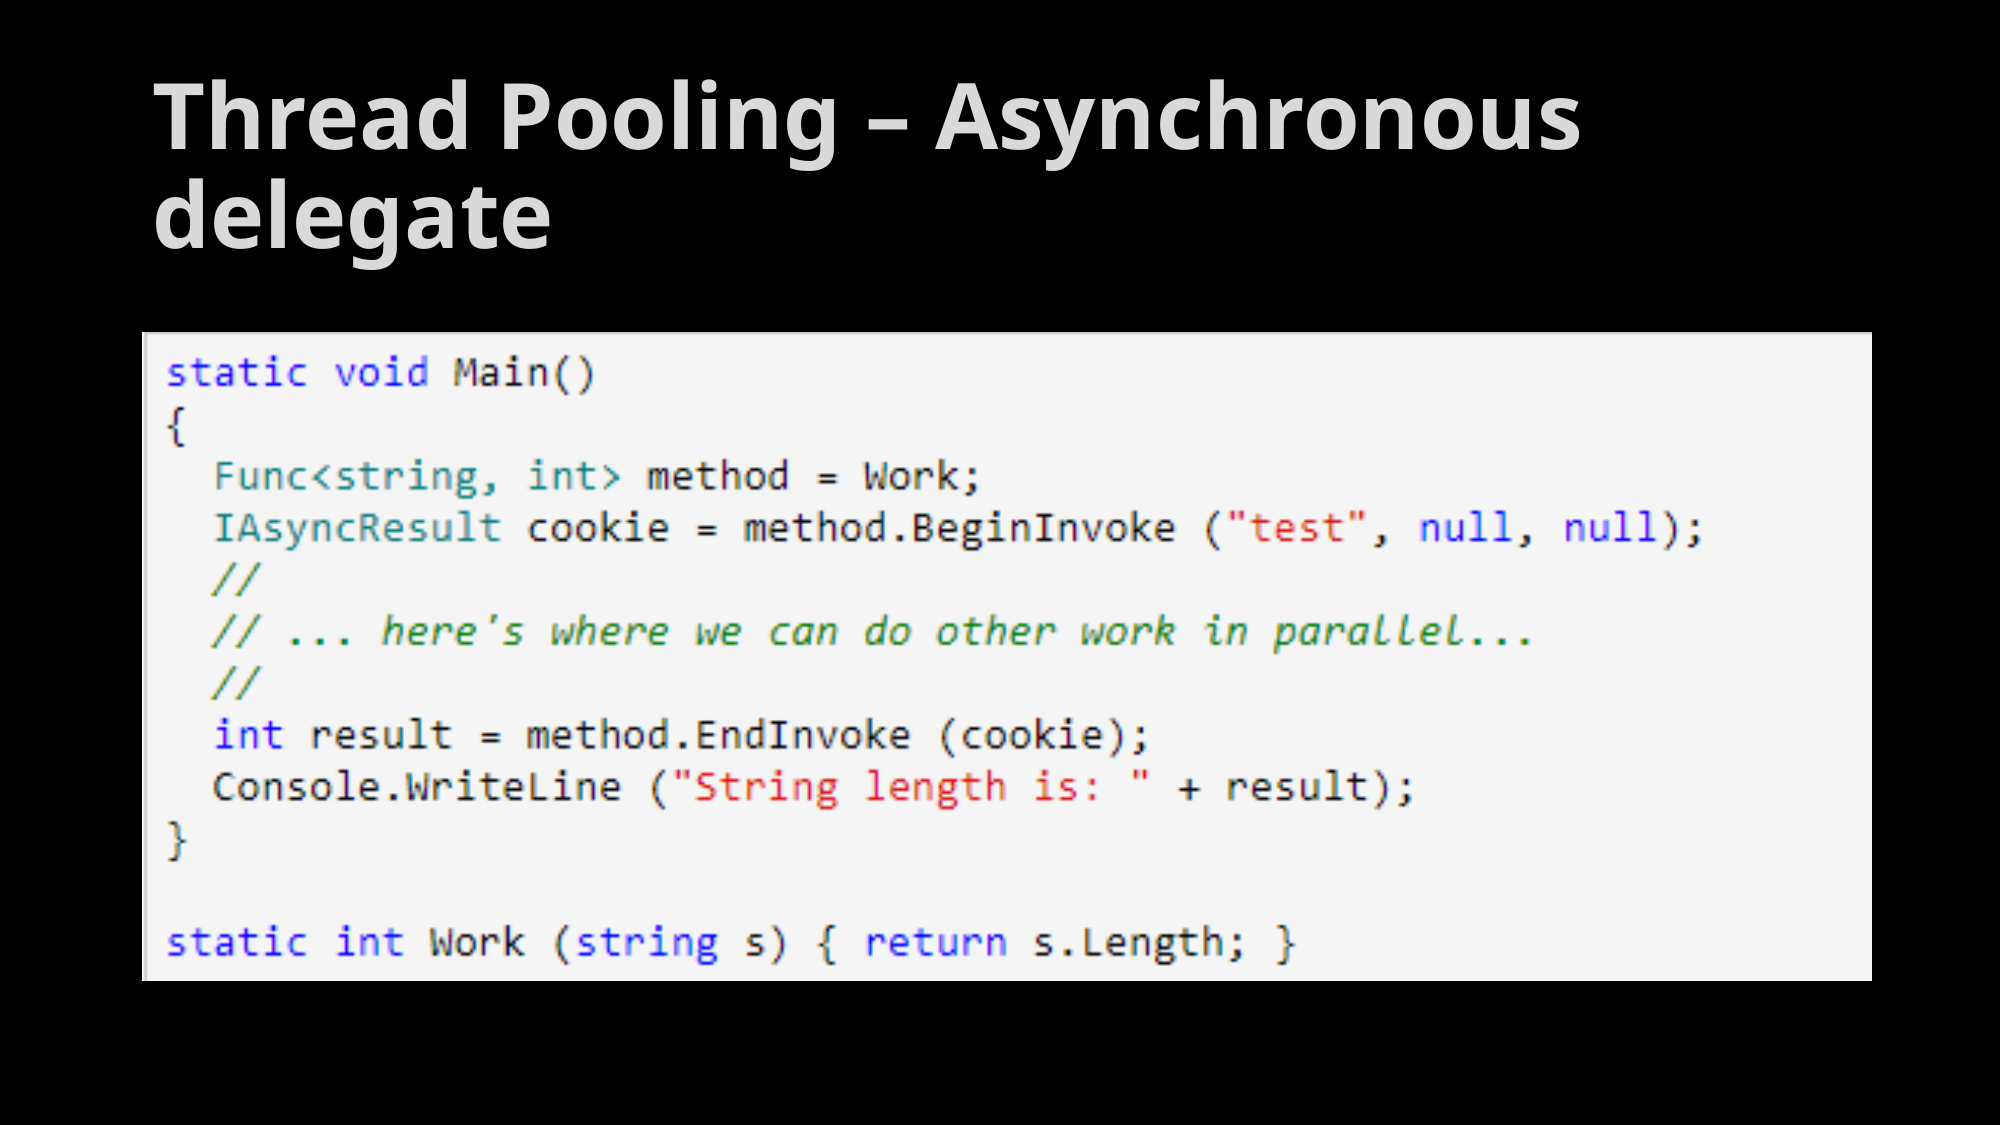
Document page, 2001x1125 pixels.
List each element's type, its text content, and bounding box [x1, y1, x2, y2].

picture [142, 332, 1872, 981]
title Thread Pooling – Asynchronous delegate [137, 59, 1876, 280]
